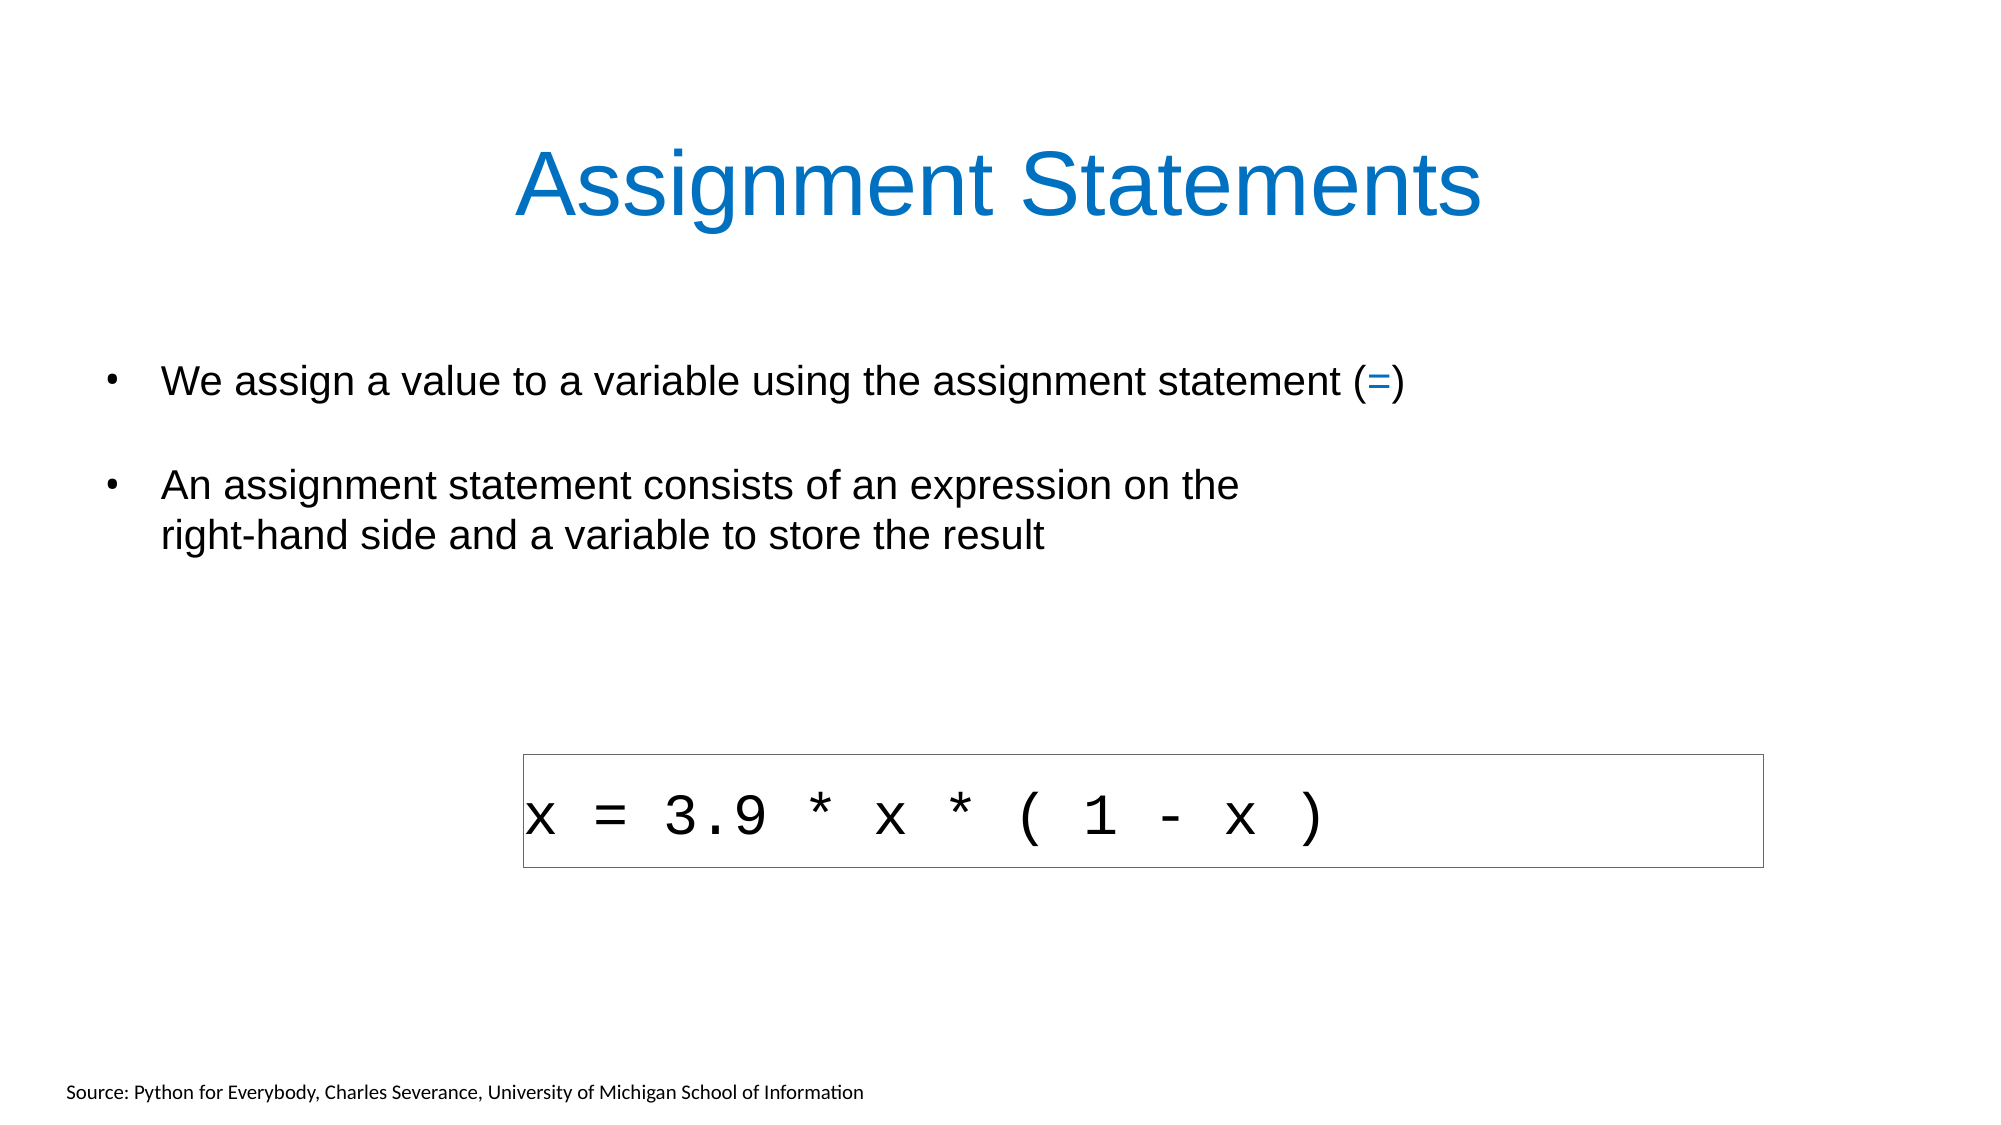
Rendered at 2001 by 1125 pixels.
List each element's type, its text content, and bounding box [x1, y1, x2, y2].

text_box Source: Python for Everybody, Charles Severance, University of Michigan School of Information [51, 1071, 880, 1112]
text_box x = 3.9 * x * ( 1 - x ) [523, 754, 1764, 868]
title Assignment Statements [99, 94, 1900, 262]
list We assign a value to a variable using the assignment statement (=) An assignment statement consists of an expression on the right-hand side and a variable to store the result [99, 262, 1900, 650]
